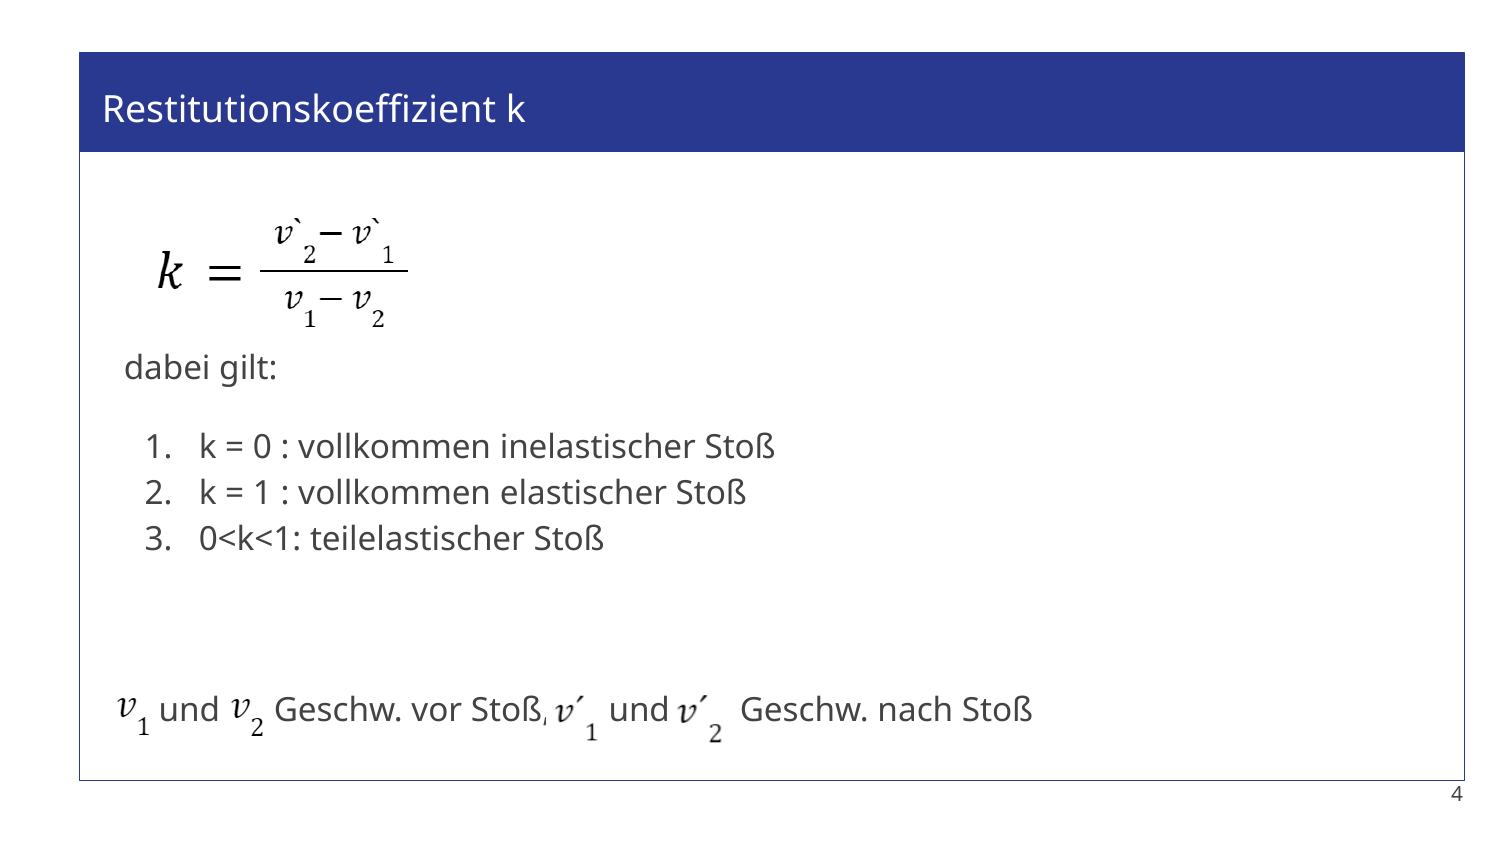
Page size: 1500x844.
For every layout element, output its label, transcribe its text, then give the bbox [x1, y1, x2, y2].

picture [546, 689, 601, 745]
picture [115, 694, 152, 740]
picture [156, 213, 411, 330]
slide_number 4 [1387, 762, 1478, 828]
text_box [79, 52, 1465, 781]
picture [226, 694, 265, 740]
picture [667, 688, 723, 746]
